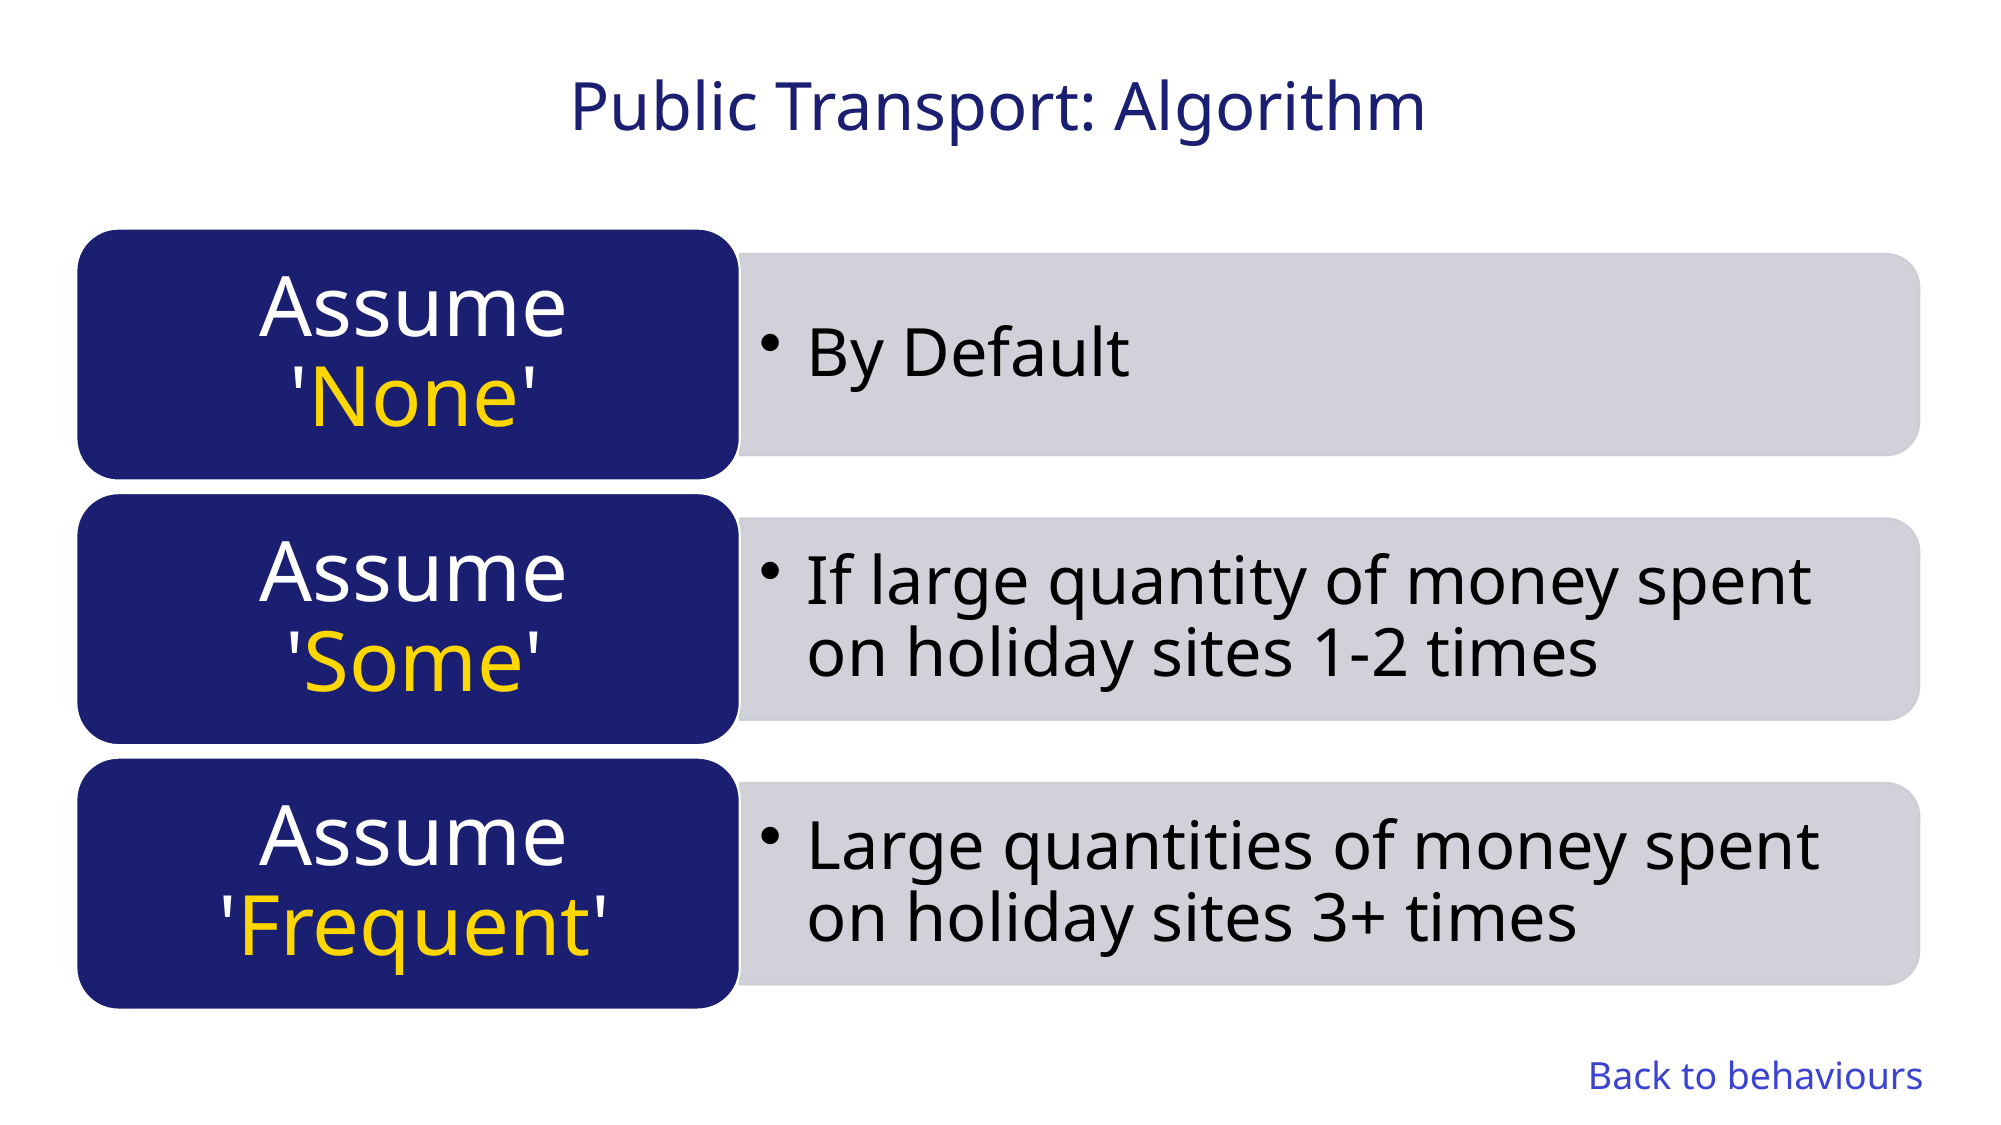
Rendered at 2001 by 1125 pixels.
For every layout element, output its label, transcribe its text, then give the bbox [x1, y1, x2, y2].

text_box Back to behaviours [1587, 1052, 1924, 1104]
title Public Transport: Algorithm [76, 114, 1923, 240]
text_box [76, 228, 1920, 1011]
